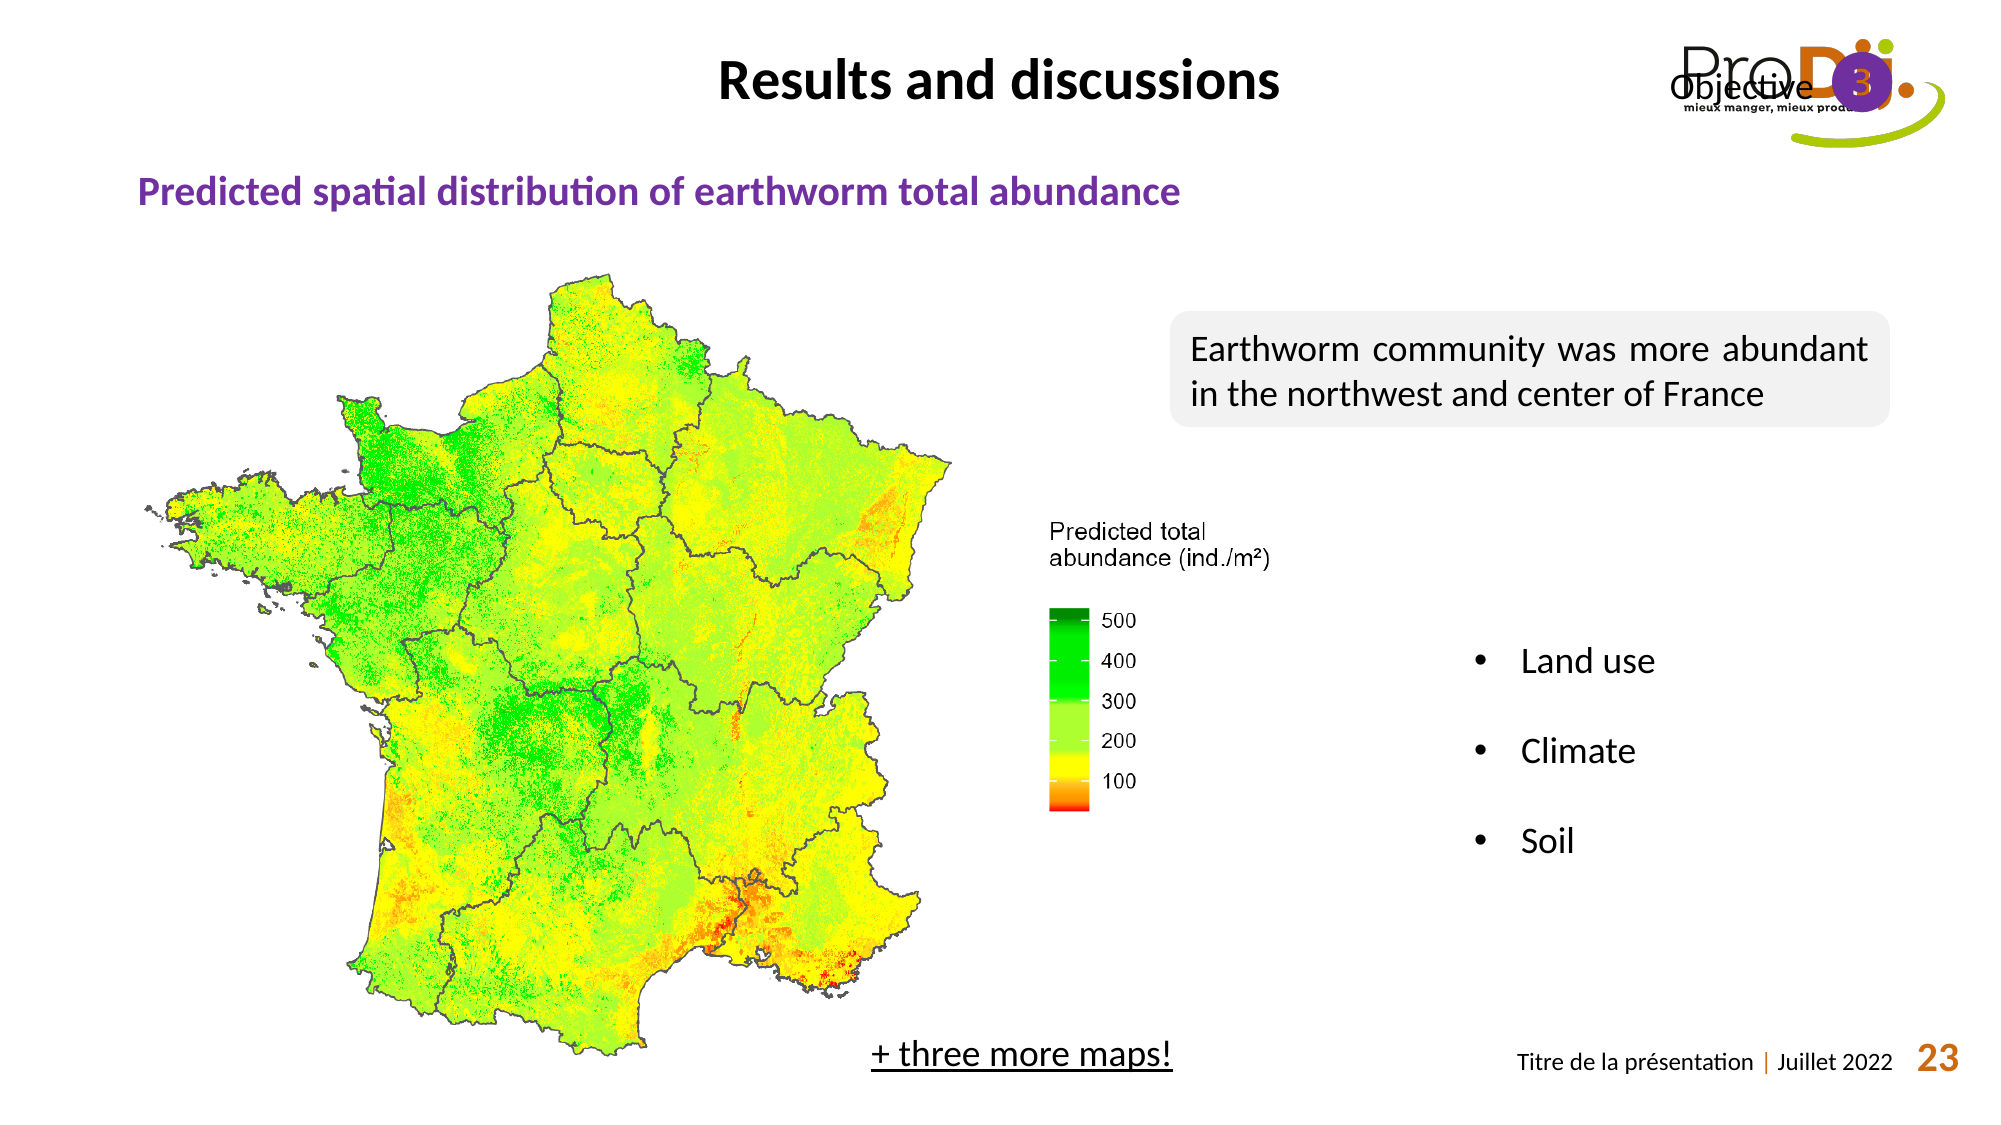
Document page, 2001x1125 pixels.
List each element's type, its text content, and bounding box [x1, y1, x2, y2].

text_box Earthworm community was more abundant in the northwest and center of France [1393, 310, 1890, 428]
text_box Objective [1654, 54, 1824, 115]
picture [1684, 44, 1945, 148]
text_box Predicted spatial distribution of earthworm total abundance [123, 156, 1485, 222]
text_box Results and discussions [0, 33, 2000, 119]
text_box Land use Climate Soil [1459, 584, 1790, 869]
picture [0, 214, 1393, 1115]
